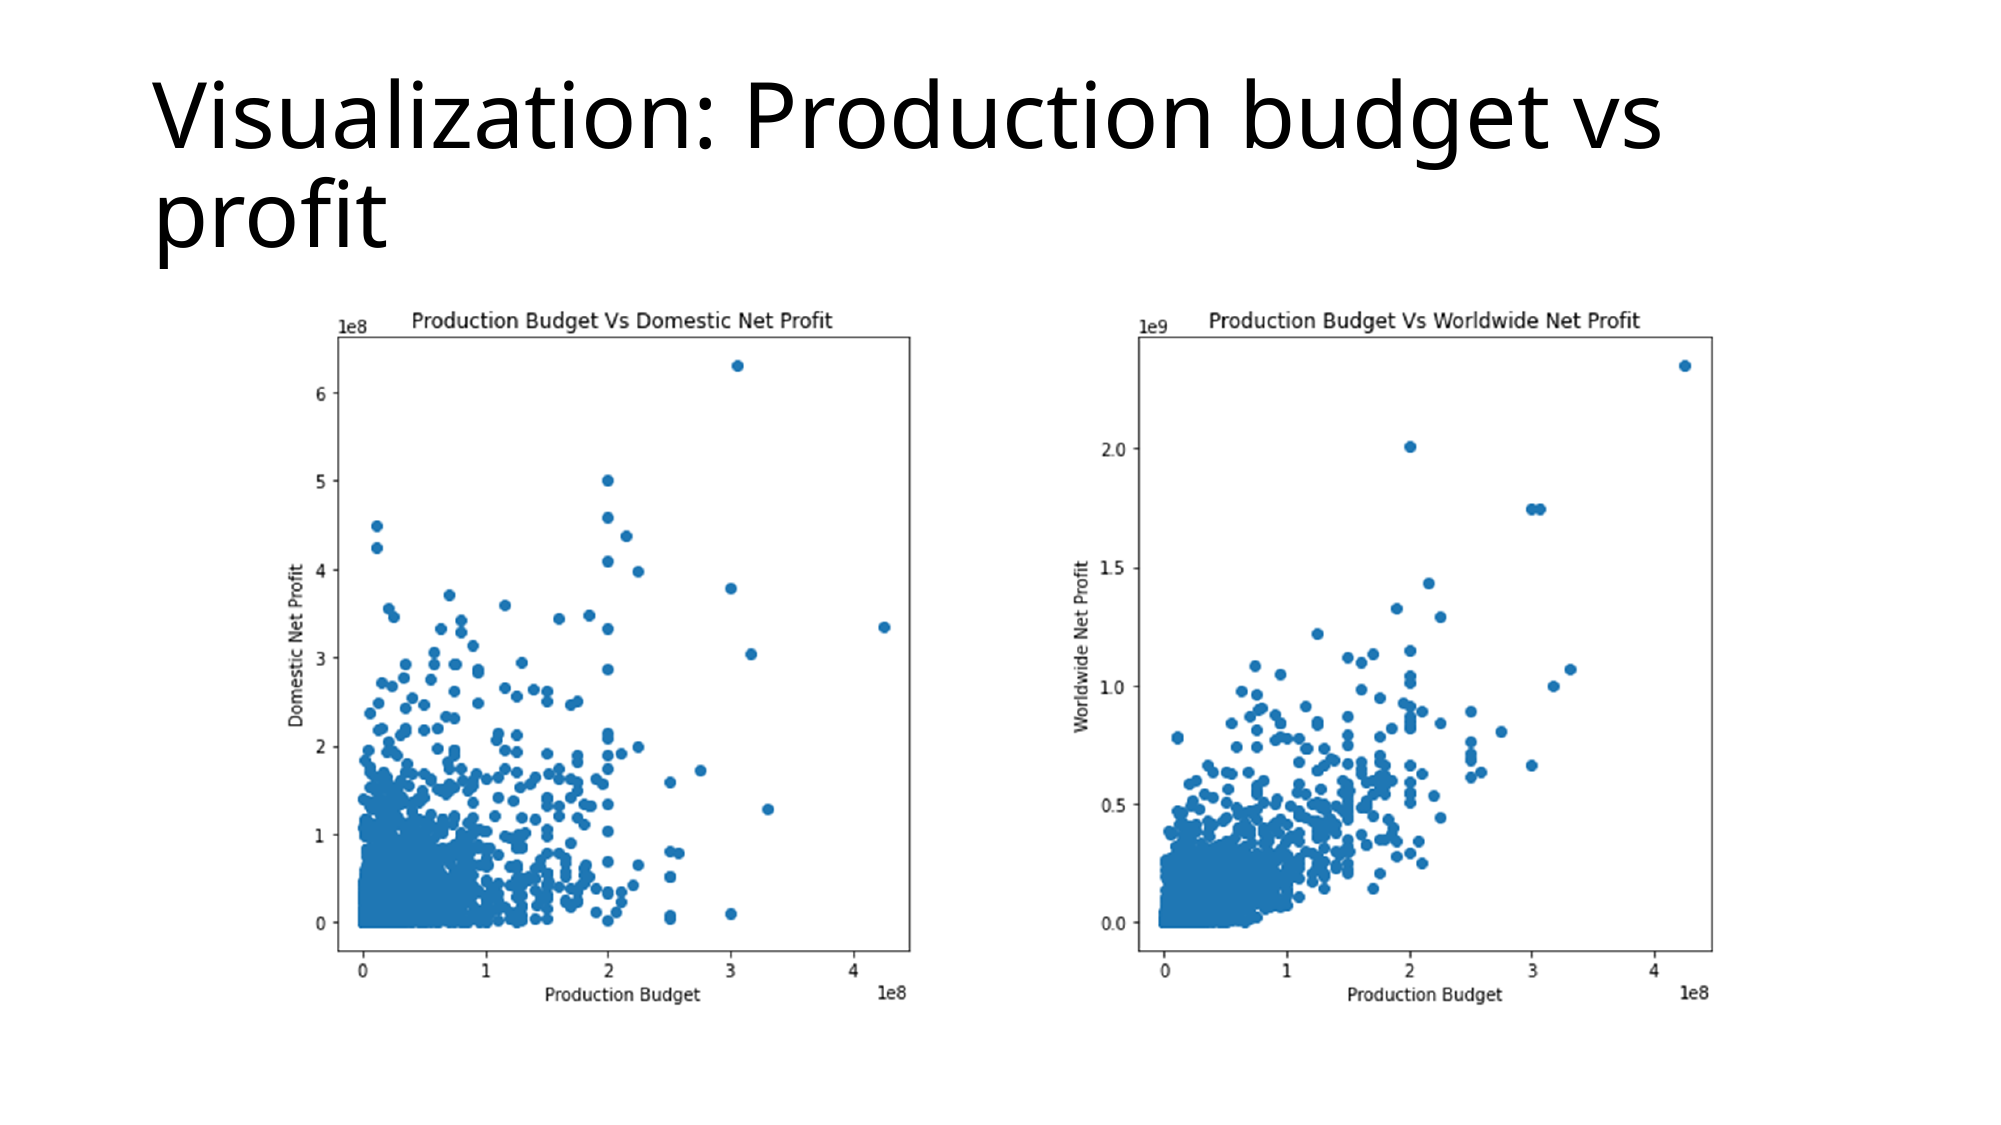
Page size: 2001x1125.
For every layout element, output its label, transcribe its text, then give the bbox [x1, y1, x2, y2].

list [278, 299, 1721, 1014]
title Visualization: Production budget vs profit [137, 59, 1863, 278]
